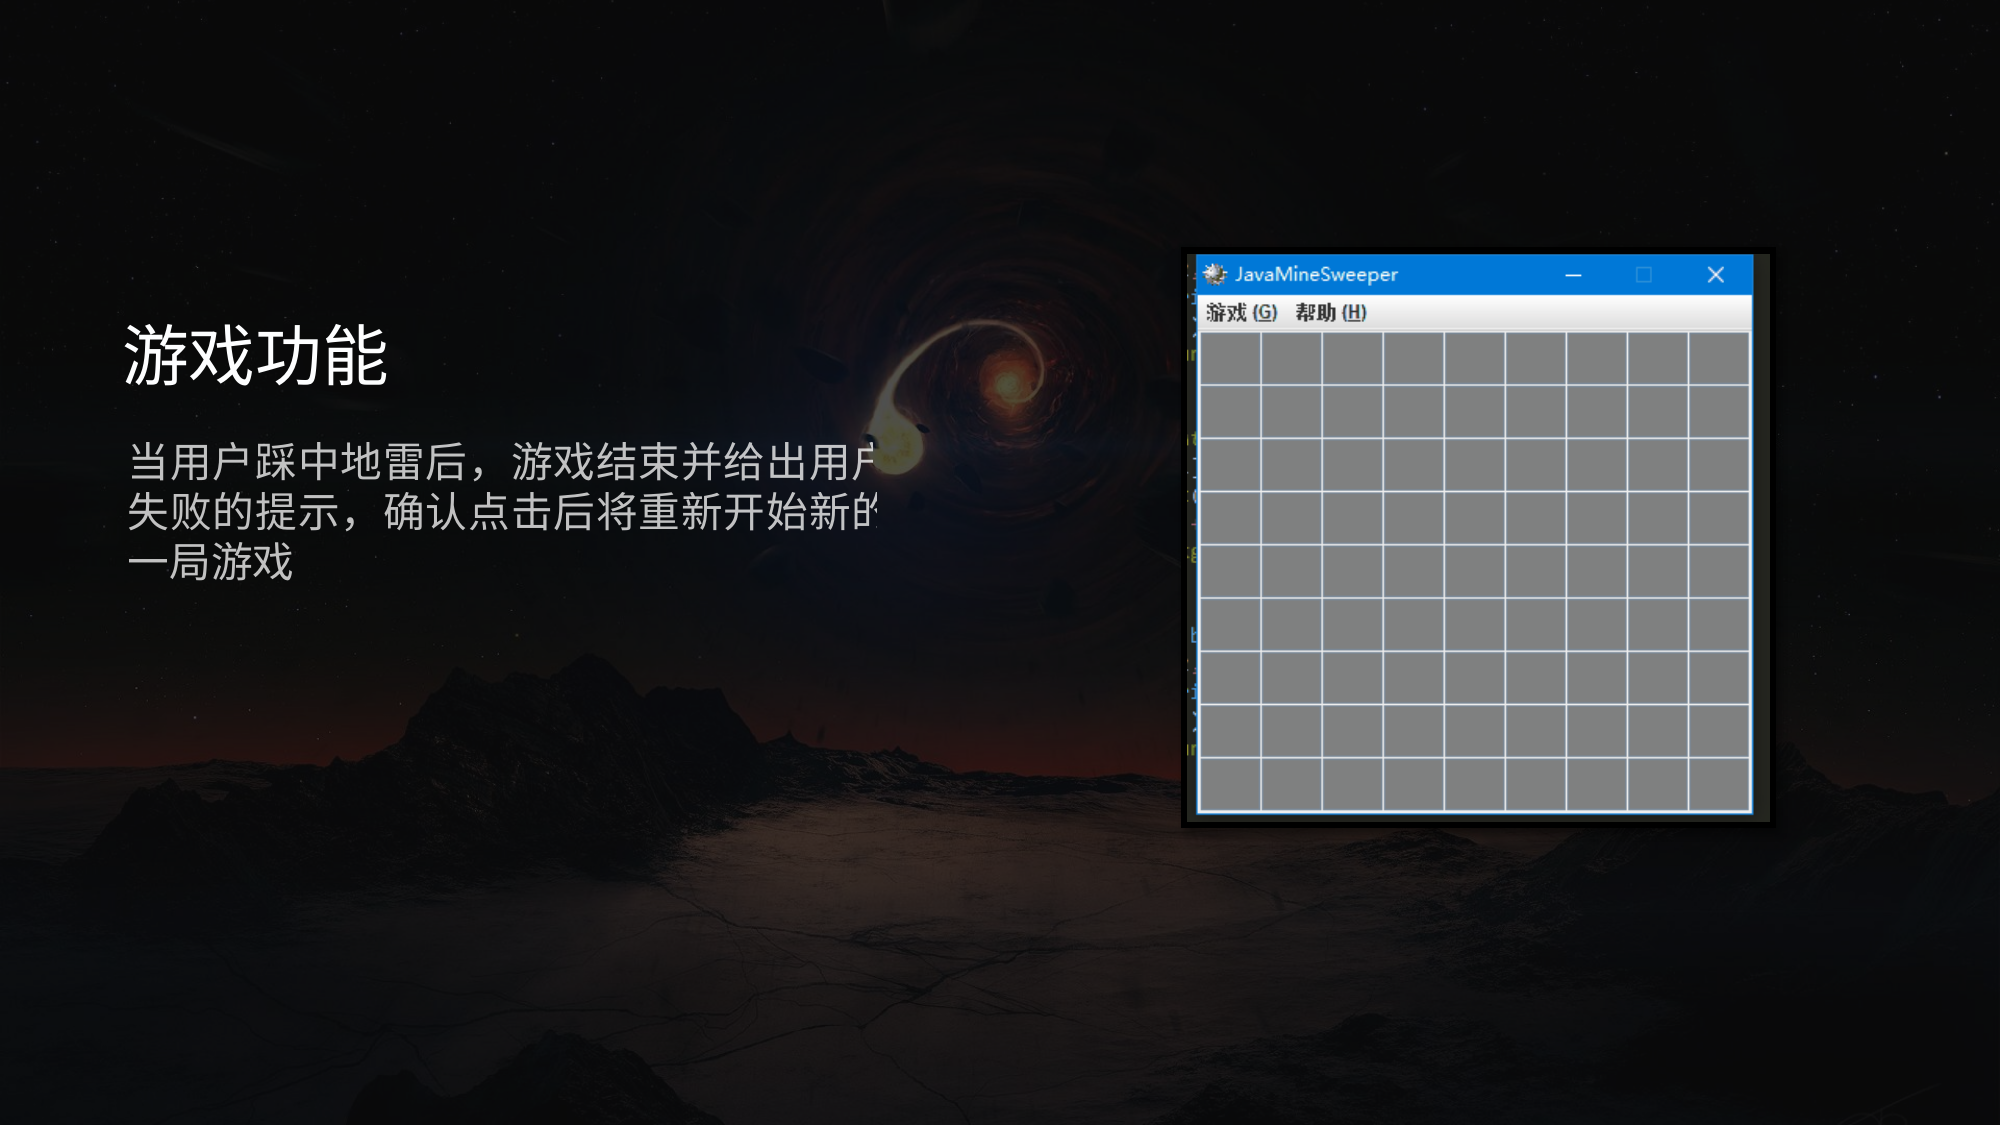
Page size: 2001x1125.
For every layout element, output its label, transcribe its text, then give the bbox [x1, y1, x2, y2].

text_box 游戏功能 [107, 306, 909, 401]
text_box 当用户踩中地雷后，游戏结束并给出用户失败的提示，确认点击后将重新开始新的一局游戏 [113, 428, 909, 594]
picture [1187, 253, 1771, 823]
